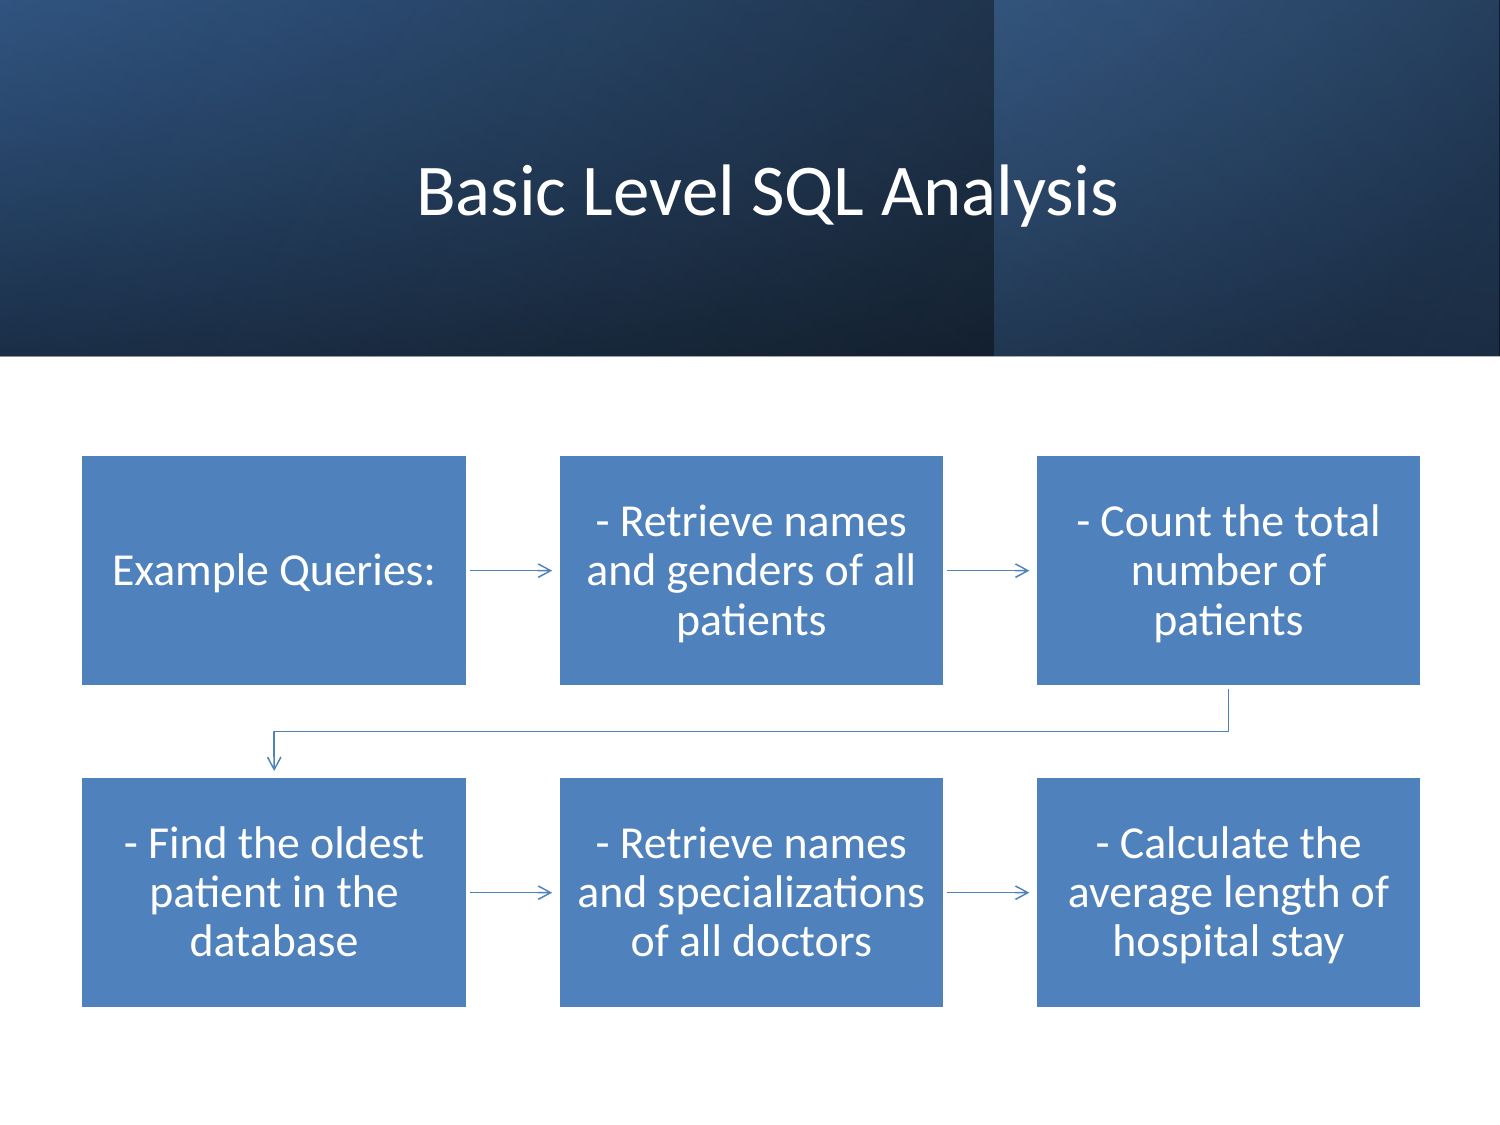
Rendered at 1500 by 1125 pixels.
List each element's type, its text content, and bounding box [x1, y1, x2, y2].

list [78, 428, 1424, 1035]
text_box [0, 358, 1500, 1125]
text_box [0, 0, 1500, 358]
title Basic Level SQL Analysis [170, 57, 1366, 316]
